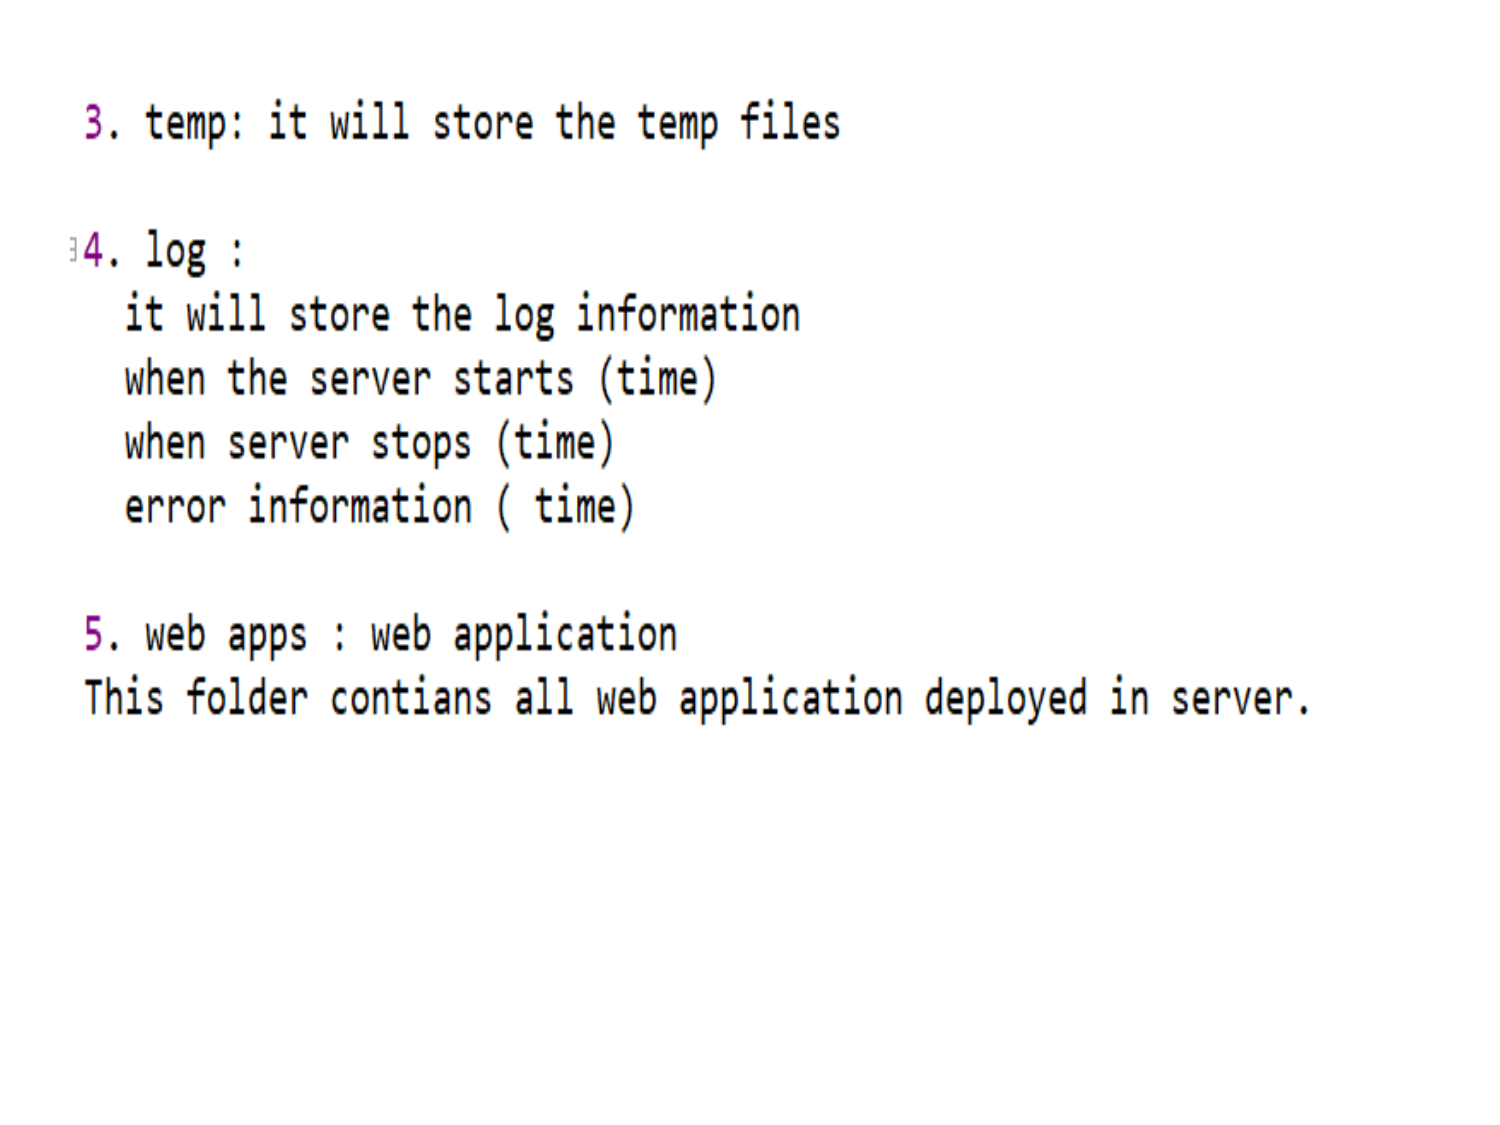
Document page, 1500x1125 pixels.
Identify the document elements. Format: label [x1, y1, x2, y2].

picture [70, 81, 1323, 763]
